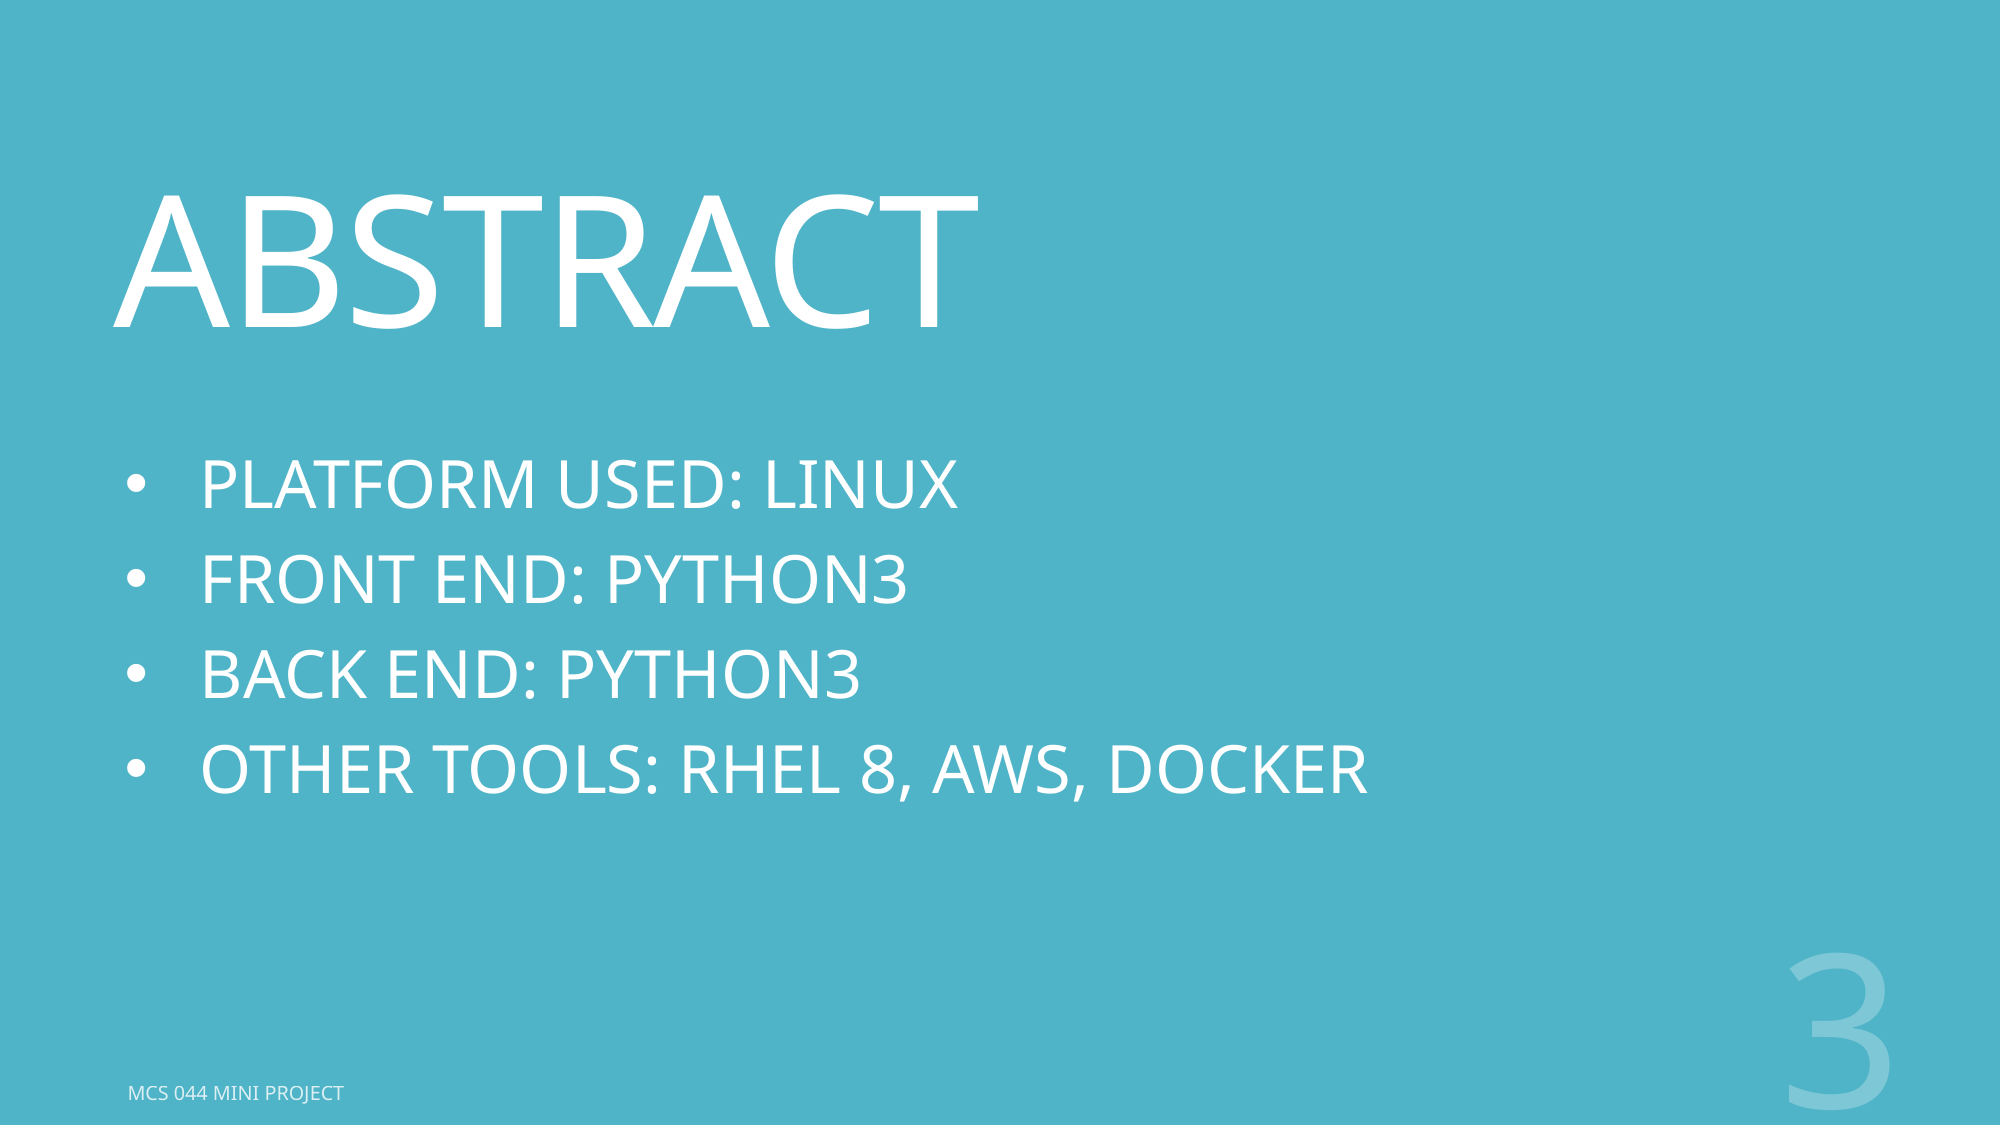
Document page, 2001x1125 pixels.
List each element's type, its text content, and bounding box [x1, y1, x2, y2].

title ABSTRACT [98, 126, 1868, 371]
footer MCS 044 Mini Project [112, 1075, 938, 1113]
slide_number 3 [1437, 963, 1918, 1125]
subtitle PLATFORM USED: LINUX FRONT END: PYTHON3 BACK END: PYTHON3 OTHER TOOLS: RHEL 8, AWS, DOCKER [109, 446, 1919, 961]
